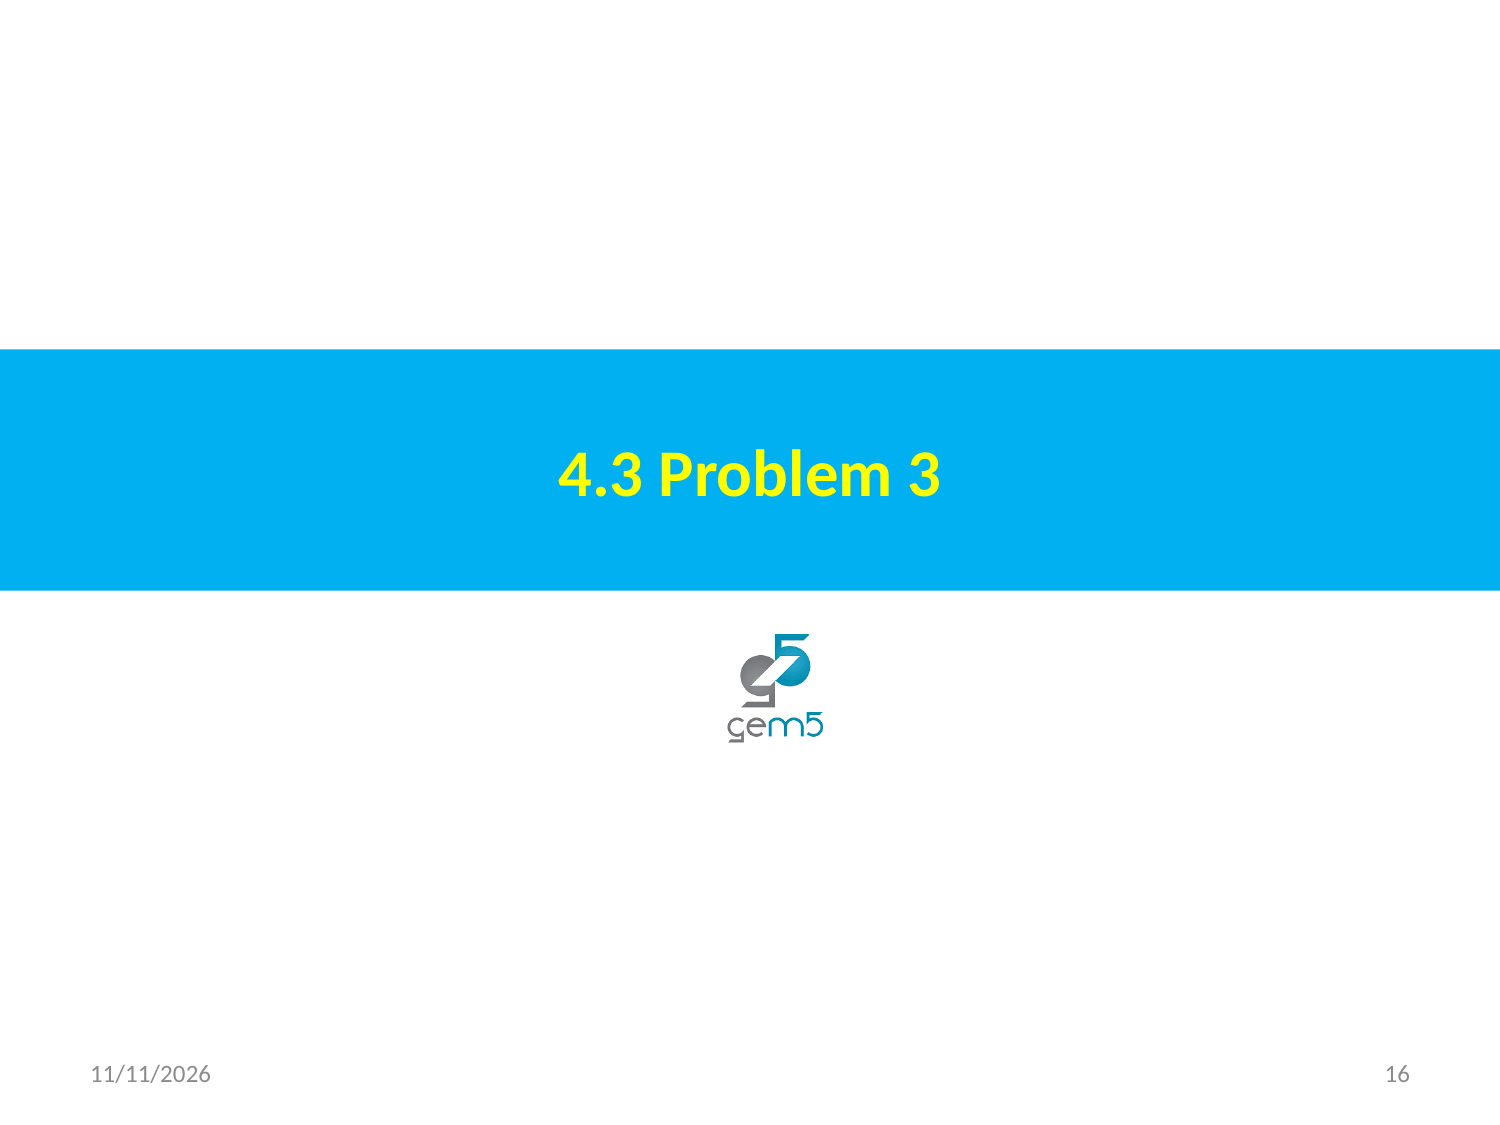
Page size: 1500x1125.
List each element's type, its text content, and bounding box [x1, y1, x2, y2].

picture [702, 609, 849, 768]
slide_number 16 [1074, 1042, 1425, 1103]
title 4.3 Problem 3 [0, 349, 1500, 591]
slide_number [75, 1042, 425, 1103]
